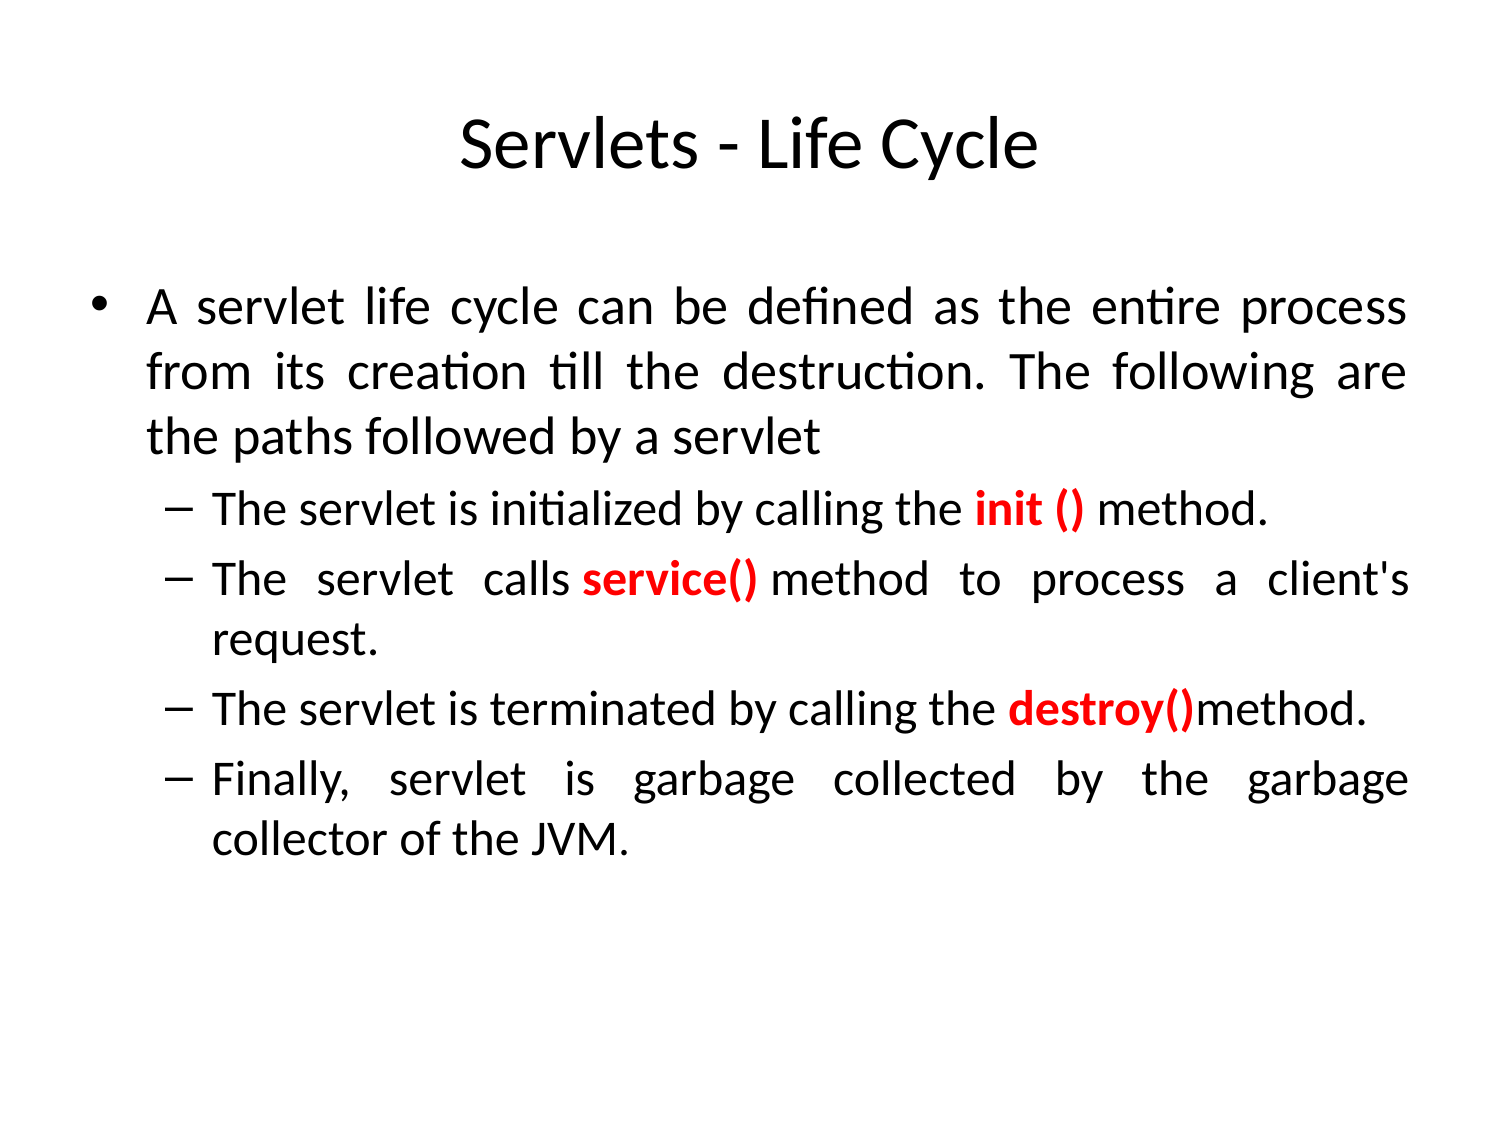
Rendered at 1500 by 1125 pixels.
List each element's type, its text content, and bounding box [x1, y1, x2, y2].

title Servlets - Life Cycle [75, 45, 1425, 233]
list A servlet life cycle can be defined as the entire process from its creation till the destruction. The following are the paths followed by a servlet The servlet is initialized by calling the init () method. The servlet calls service() method to process a client's request. The servlet is terminated by calling the destroy()method. Finally, servlet is garbage collected by the garbage collector of the JVM. [75, 262, 1425, 1005]
